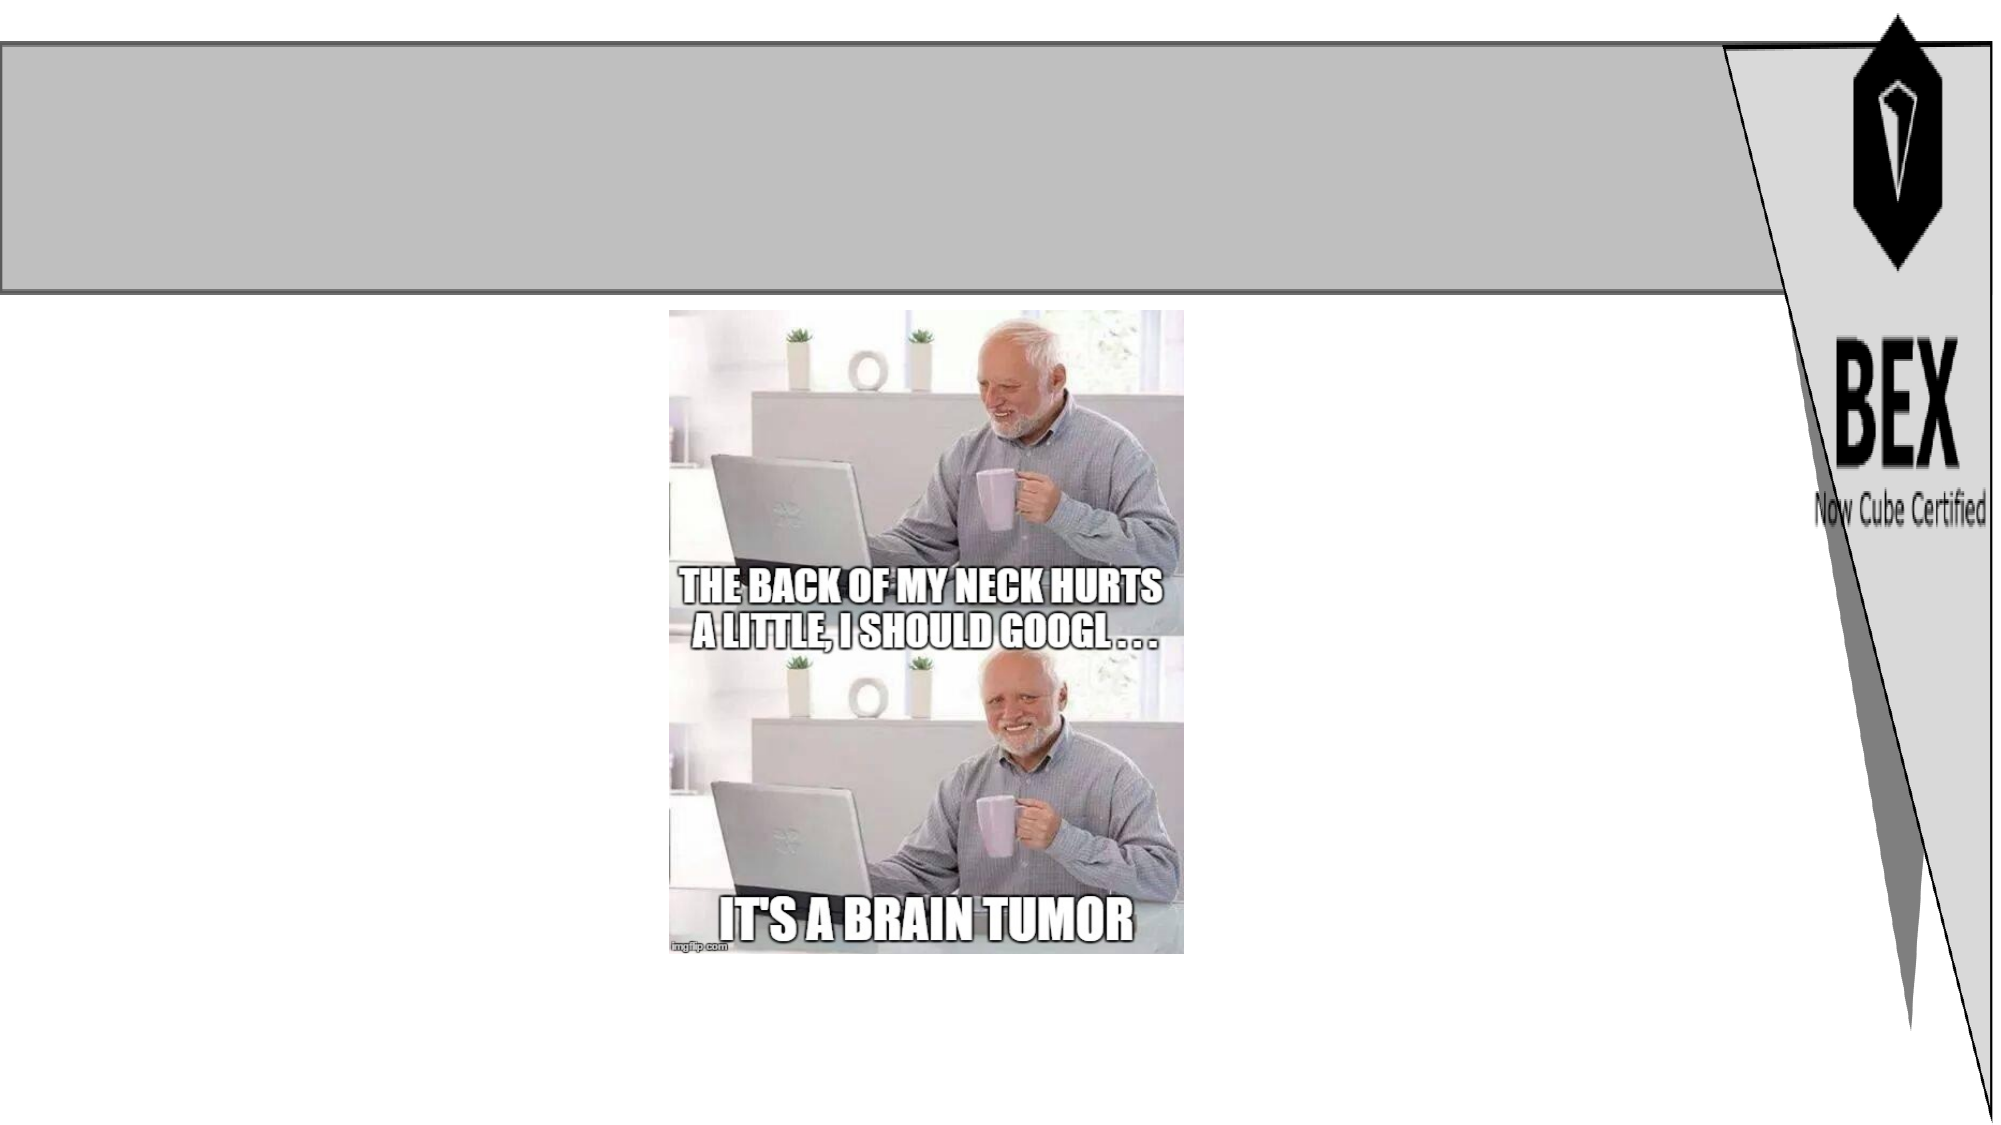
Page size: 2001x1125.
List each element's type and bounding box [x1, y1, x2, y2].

picture [669, 310, 1184, 954]
